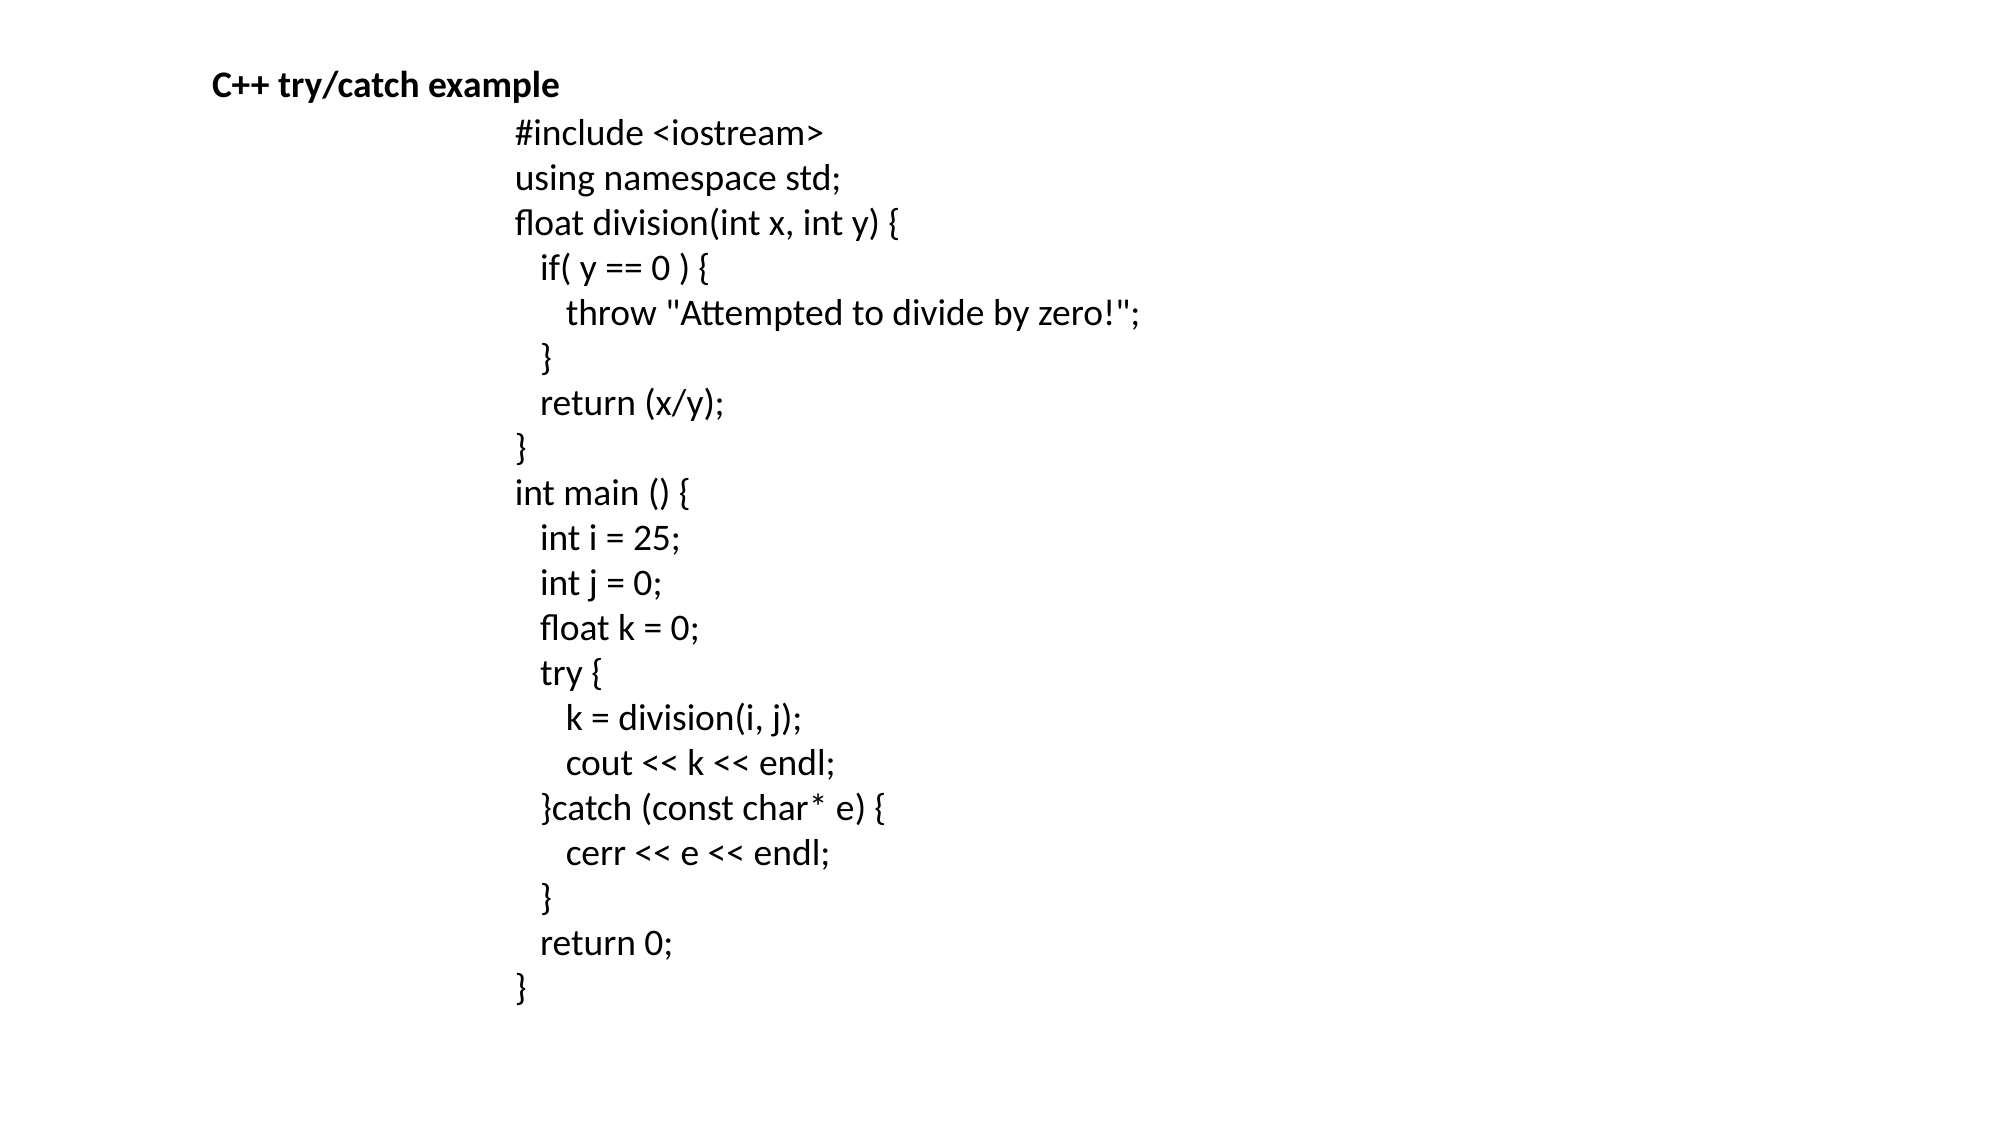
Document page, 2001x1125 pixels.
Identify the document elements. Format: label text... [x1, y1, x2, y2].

text_box #include <iostream> using namespace std; float division(int x, int y) { if( y == 0 ) { throw "Attempted to divide by zero!"; } return (x/y); } int main () { int i = 25; int j = 0; float k = 0; try { k = division(i, j); cout << k << endl; }catch (const char* e) { cerr << e << endl; } return 0; } [500, 100, 1500, 1016]
text_box C++ try/catch example [197, 52, 576, 113]
